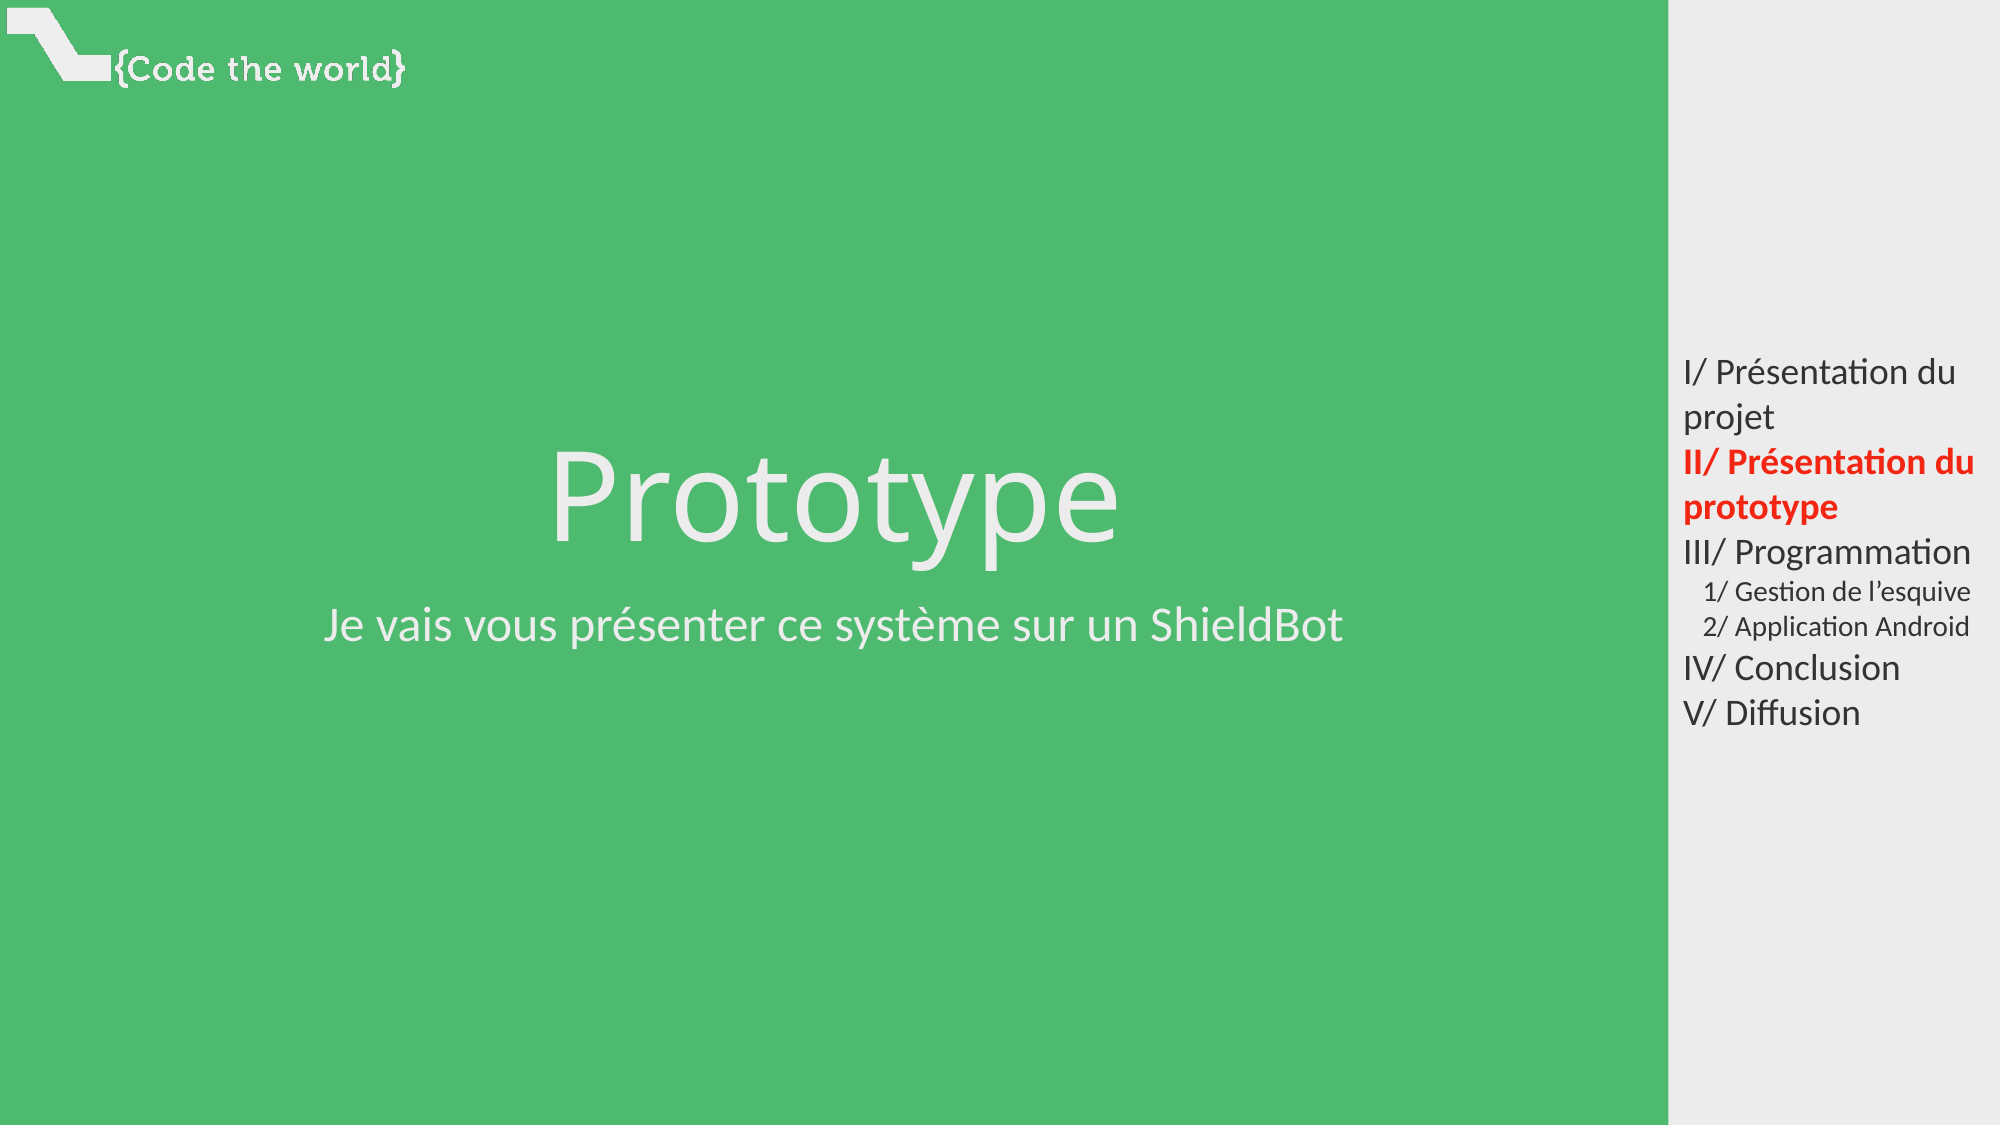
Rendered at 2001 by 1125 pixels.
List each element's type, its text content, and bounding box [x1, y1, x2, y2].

subtitle Je vais vous présenter ce système sur un ShieldBot [0, 590, 1667, 863]
text_box I/ Présentation du projet II/ Présentation du prototype III/ Programmation 1/ Gestion de l’esquive 2/ Application Android IV/ Conclusion V/ Diffusion [1667, 0, 2000, 1125]
title Prototype [0, 184, 1667, 576]
picture [0, 0, 413, 94]
